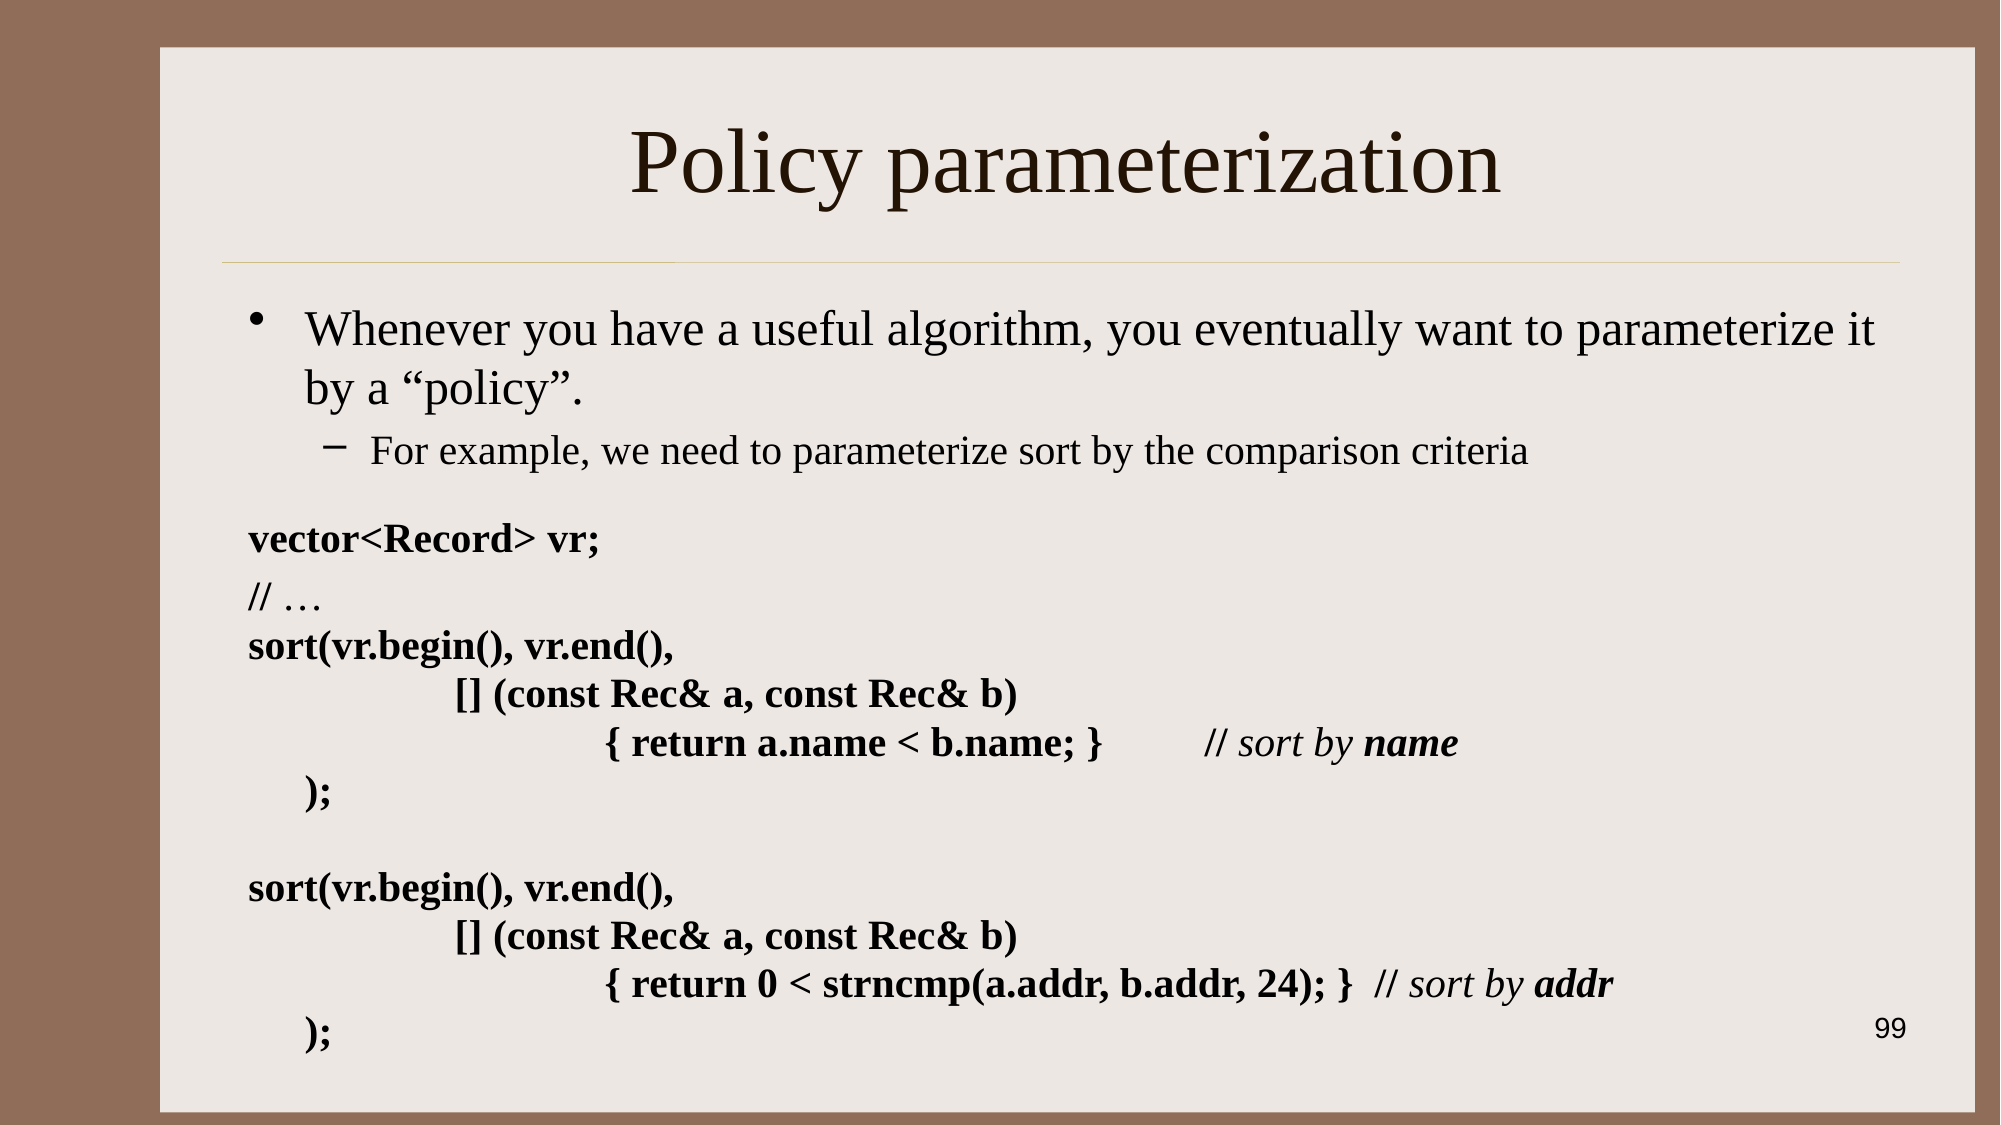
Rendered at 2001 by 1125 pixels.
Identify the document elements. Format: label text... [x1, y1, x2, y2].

list Whenever you have a useful algorithm, you eventually want to parameterize it by a “policy”. For example, we need to parameterize sort by the comparison criteria vector<Record> vr; // … sort(vr.begin(), vr.end(), [] (const Rec& a, const Rec& b) { return a.name < b.name; } // sort by name ); sort(vr.begin(), vr.end(), [] (const Rec& a, const Rec& b) { return 0 < strncmp(a.addr, b.addr, 24); } // sort by addr ); [233, 287, 1900, 963]
title Policy parameterization [233, 62, 1900, 250]
slide_number 99 [1505, 1001, 1922, 1077]
